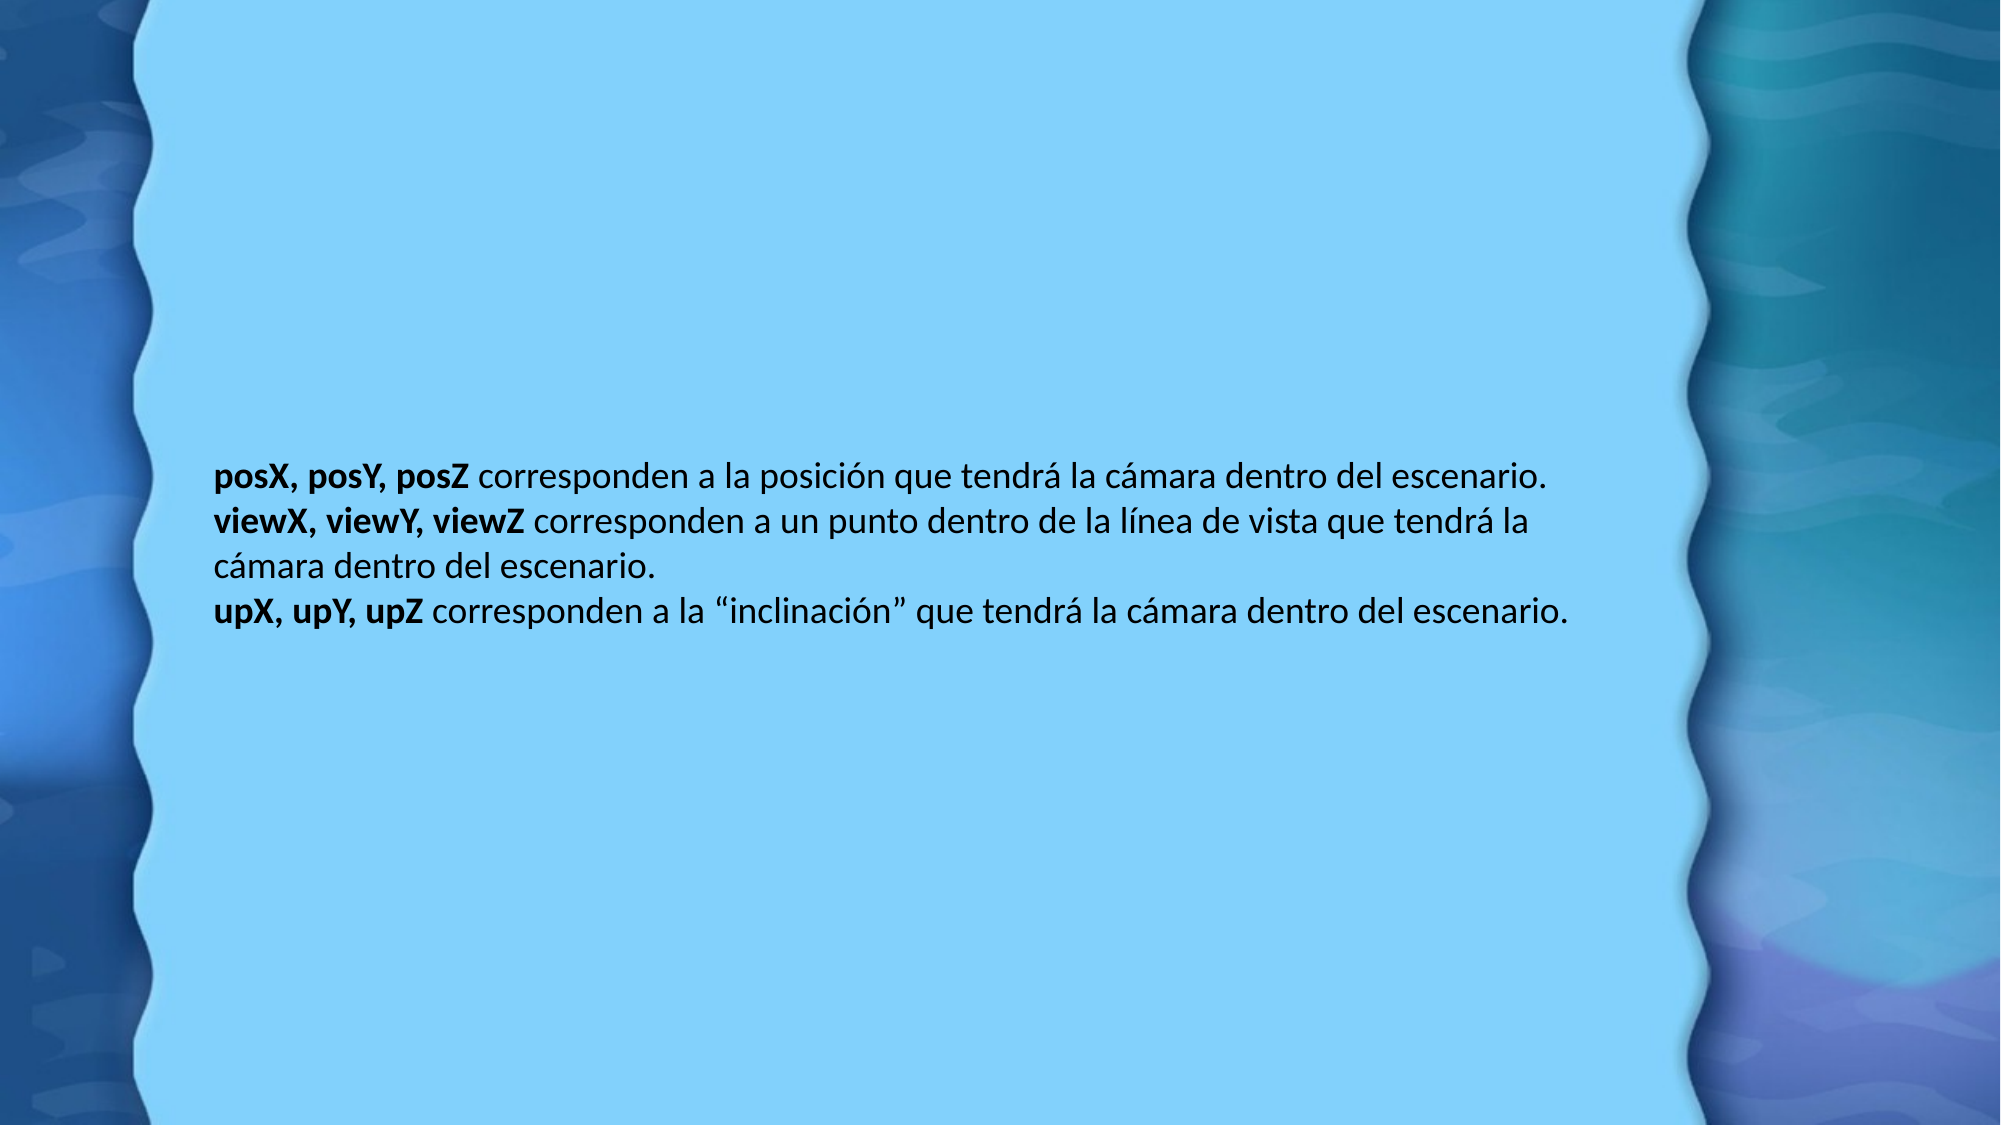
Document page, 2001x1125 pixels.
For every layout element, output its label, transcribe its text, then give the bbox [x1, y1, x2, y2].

text_box posX, posY, posZ corresponden a la posición que tendrá la cámara dentro del escenario. viewX, viewY, viewZ corresponden a un punto dentro de la línea de vista que tendrá la cámara dentro del escenario. upX, upY, upZ corresponden a la “inclinación” que tendrá la cámara dentro del escenario. [193, 443, 1591, 729]
picture [0, 0, 2001, 1125]
